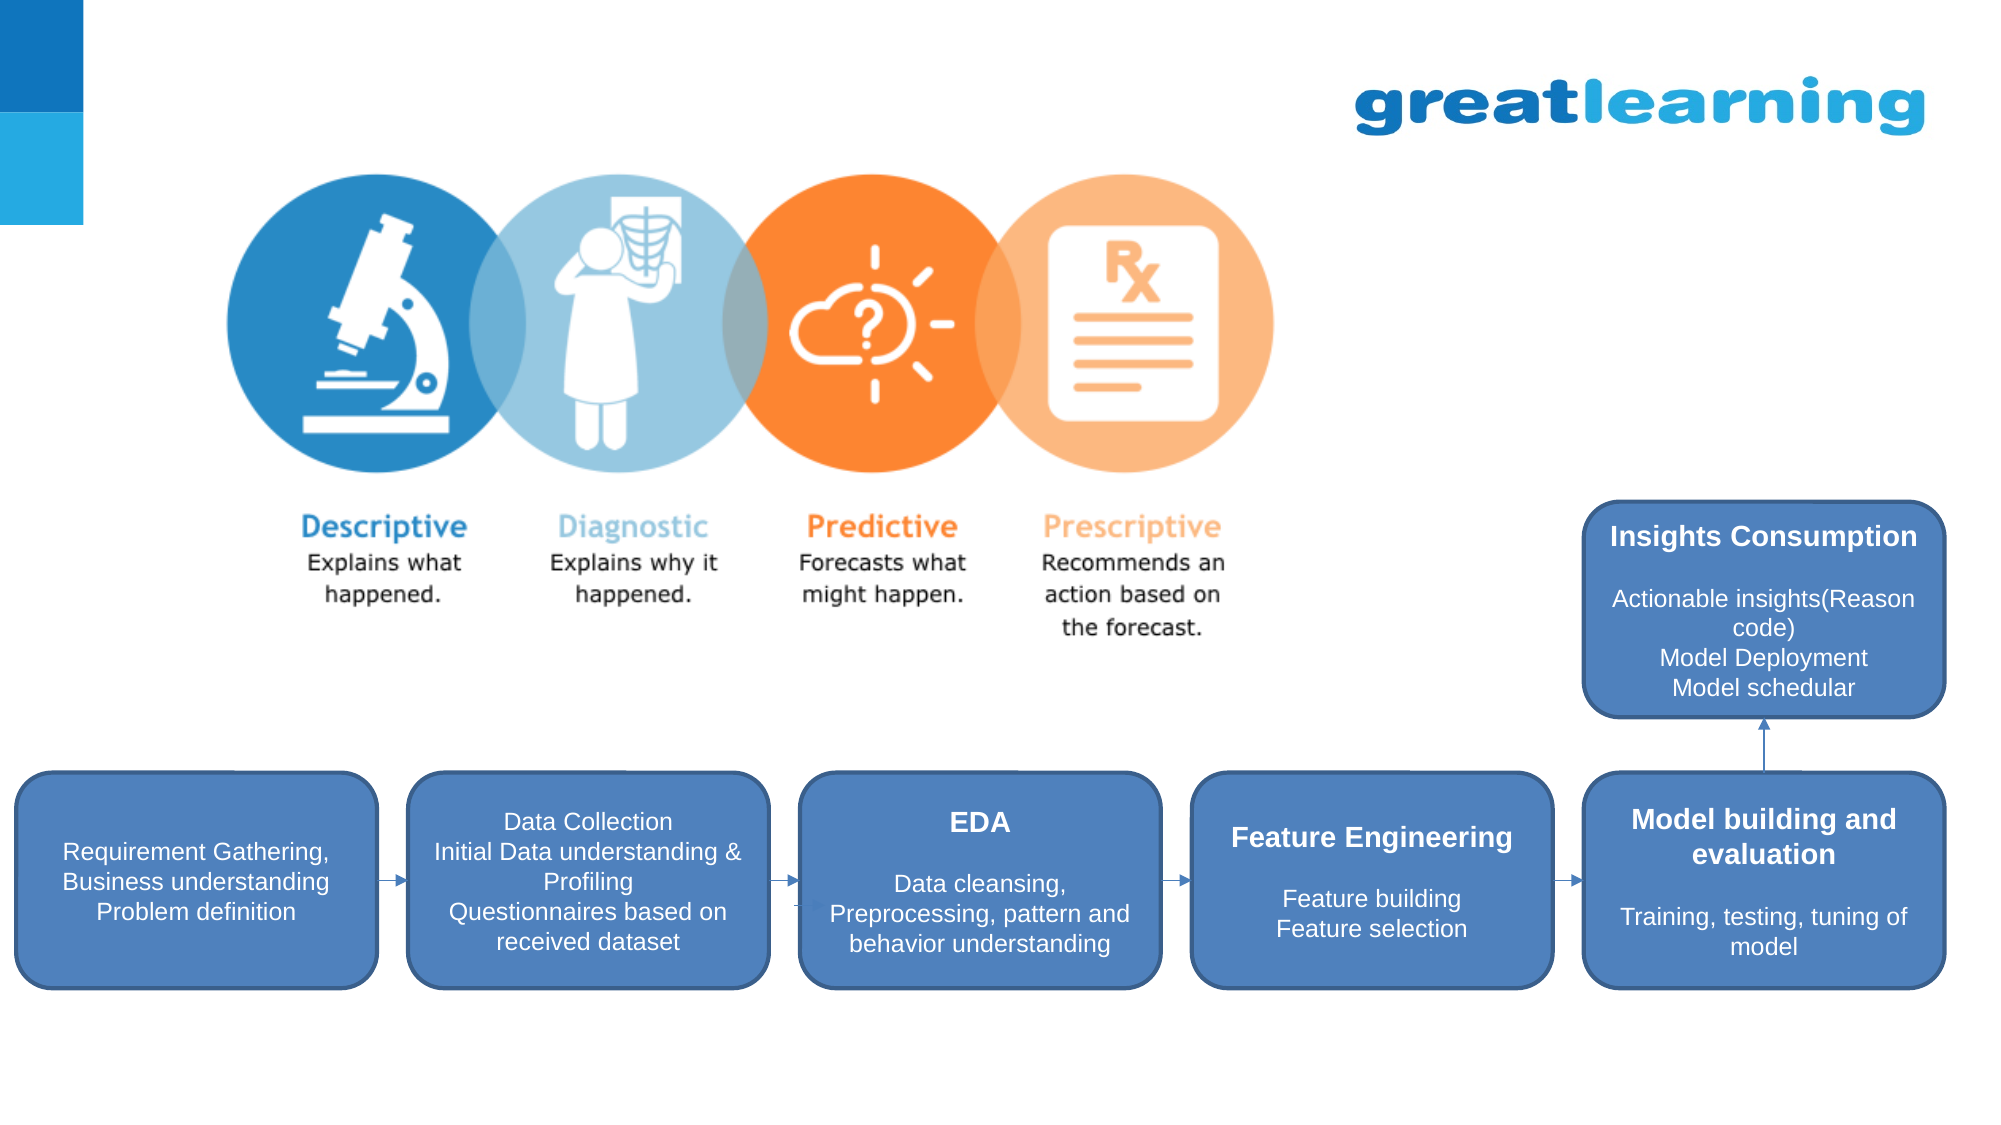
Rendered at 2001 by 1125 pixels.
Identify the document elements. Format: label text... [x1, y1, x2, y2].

picture [1344, 52, 1936, 145]
text_box EDA Data cleansing, Preprocessing, pattern and behavior understanding [797, 770, 1163, 991]
text_box Model building and evaluation Training, testing, tuning of model [1581, 770, 1947, 991]
text_box Requirement Gathering, Business understanding Problem definition [14, 770, 380, 991]
text_box Data Collection Initial Data understanding & Profiling Questionnaires based on received dataset [405, 770, 771, 991]
picture [216, 167, 1286, 672]
text_box Feature Engineering Feature building Feature selection [1189, 770, 1555, 991]
text_box Insights Consumption Actionable insights(Reason code) Model Deployment Model schedular [1581, 499, 1947, 720]
